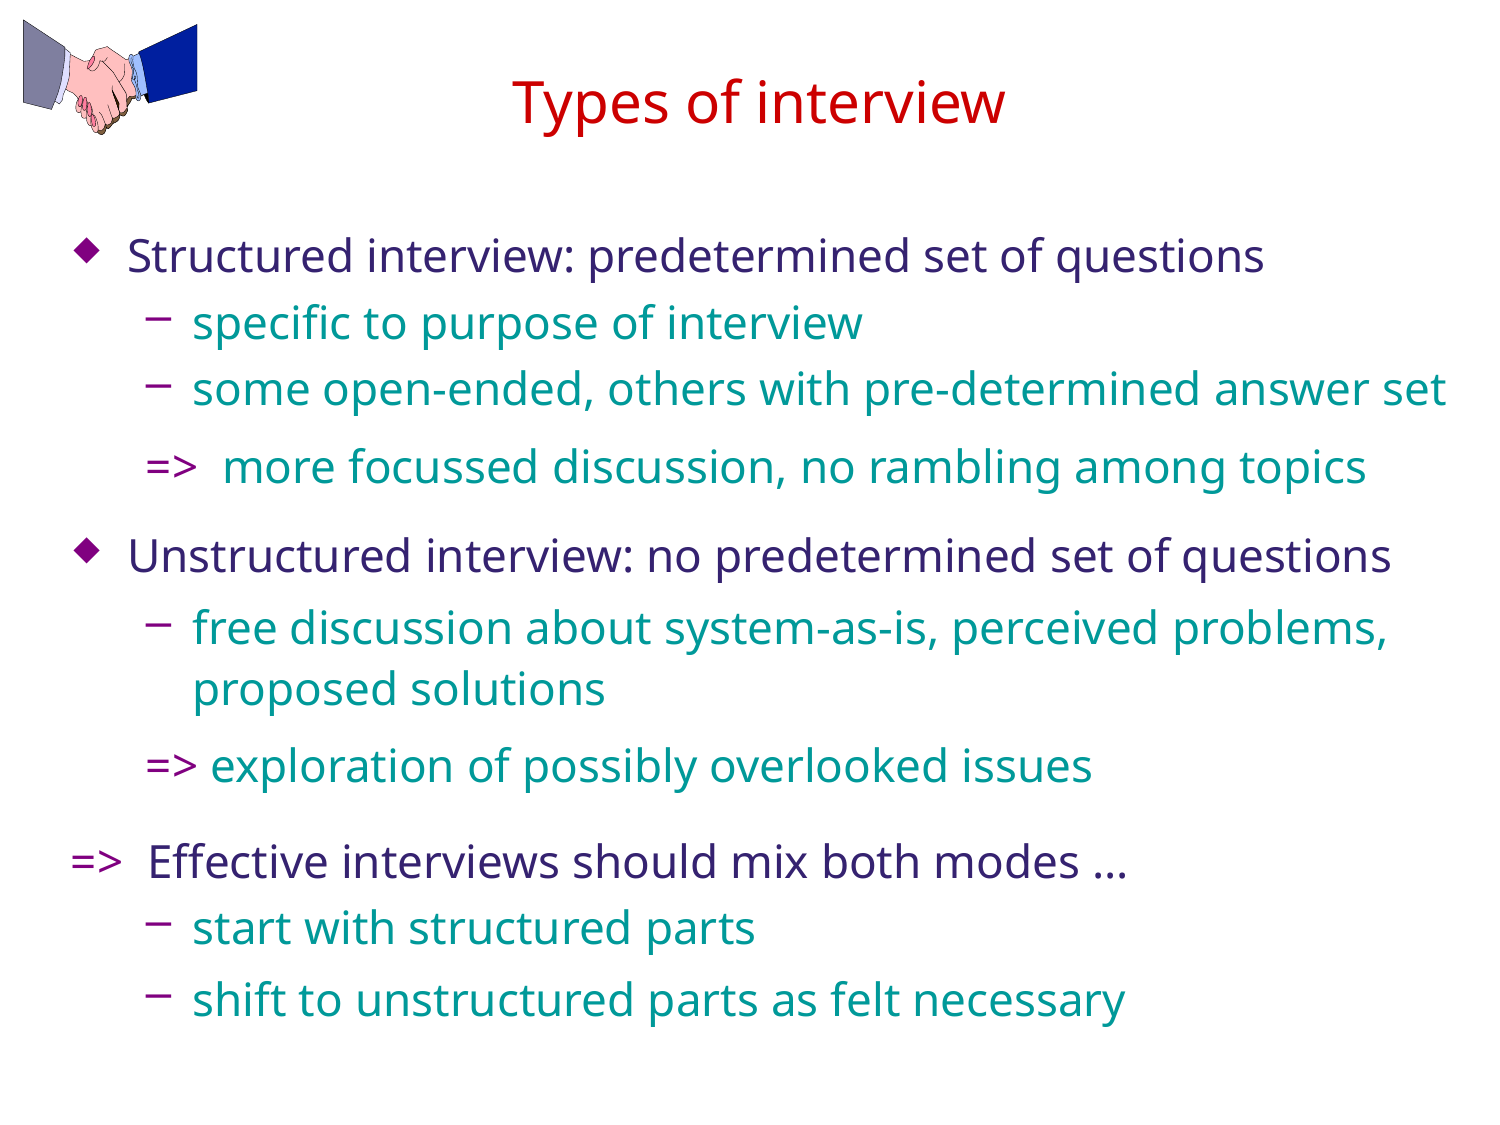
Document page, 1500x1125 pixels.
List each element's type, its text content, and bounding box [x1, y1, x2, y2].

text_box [22, 18, 198, 136]
list Structured interview: predetermined set of questions specific to purpose of interview some open-ended, others with pre-determined answer set => more focussed discussion, no rambling among topics Unstructured interview: no predetermined set of questions free discussion about system-as-is, perceived problems, proposed solutions => exploration of possibly overlooked issues => Effective interviews should mix both modes ... start with structured parts shift to unstructured parts as felt necessary [33, 212, 1500, 1030]
title Types of interview [50, 37, 1470, 163]
